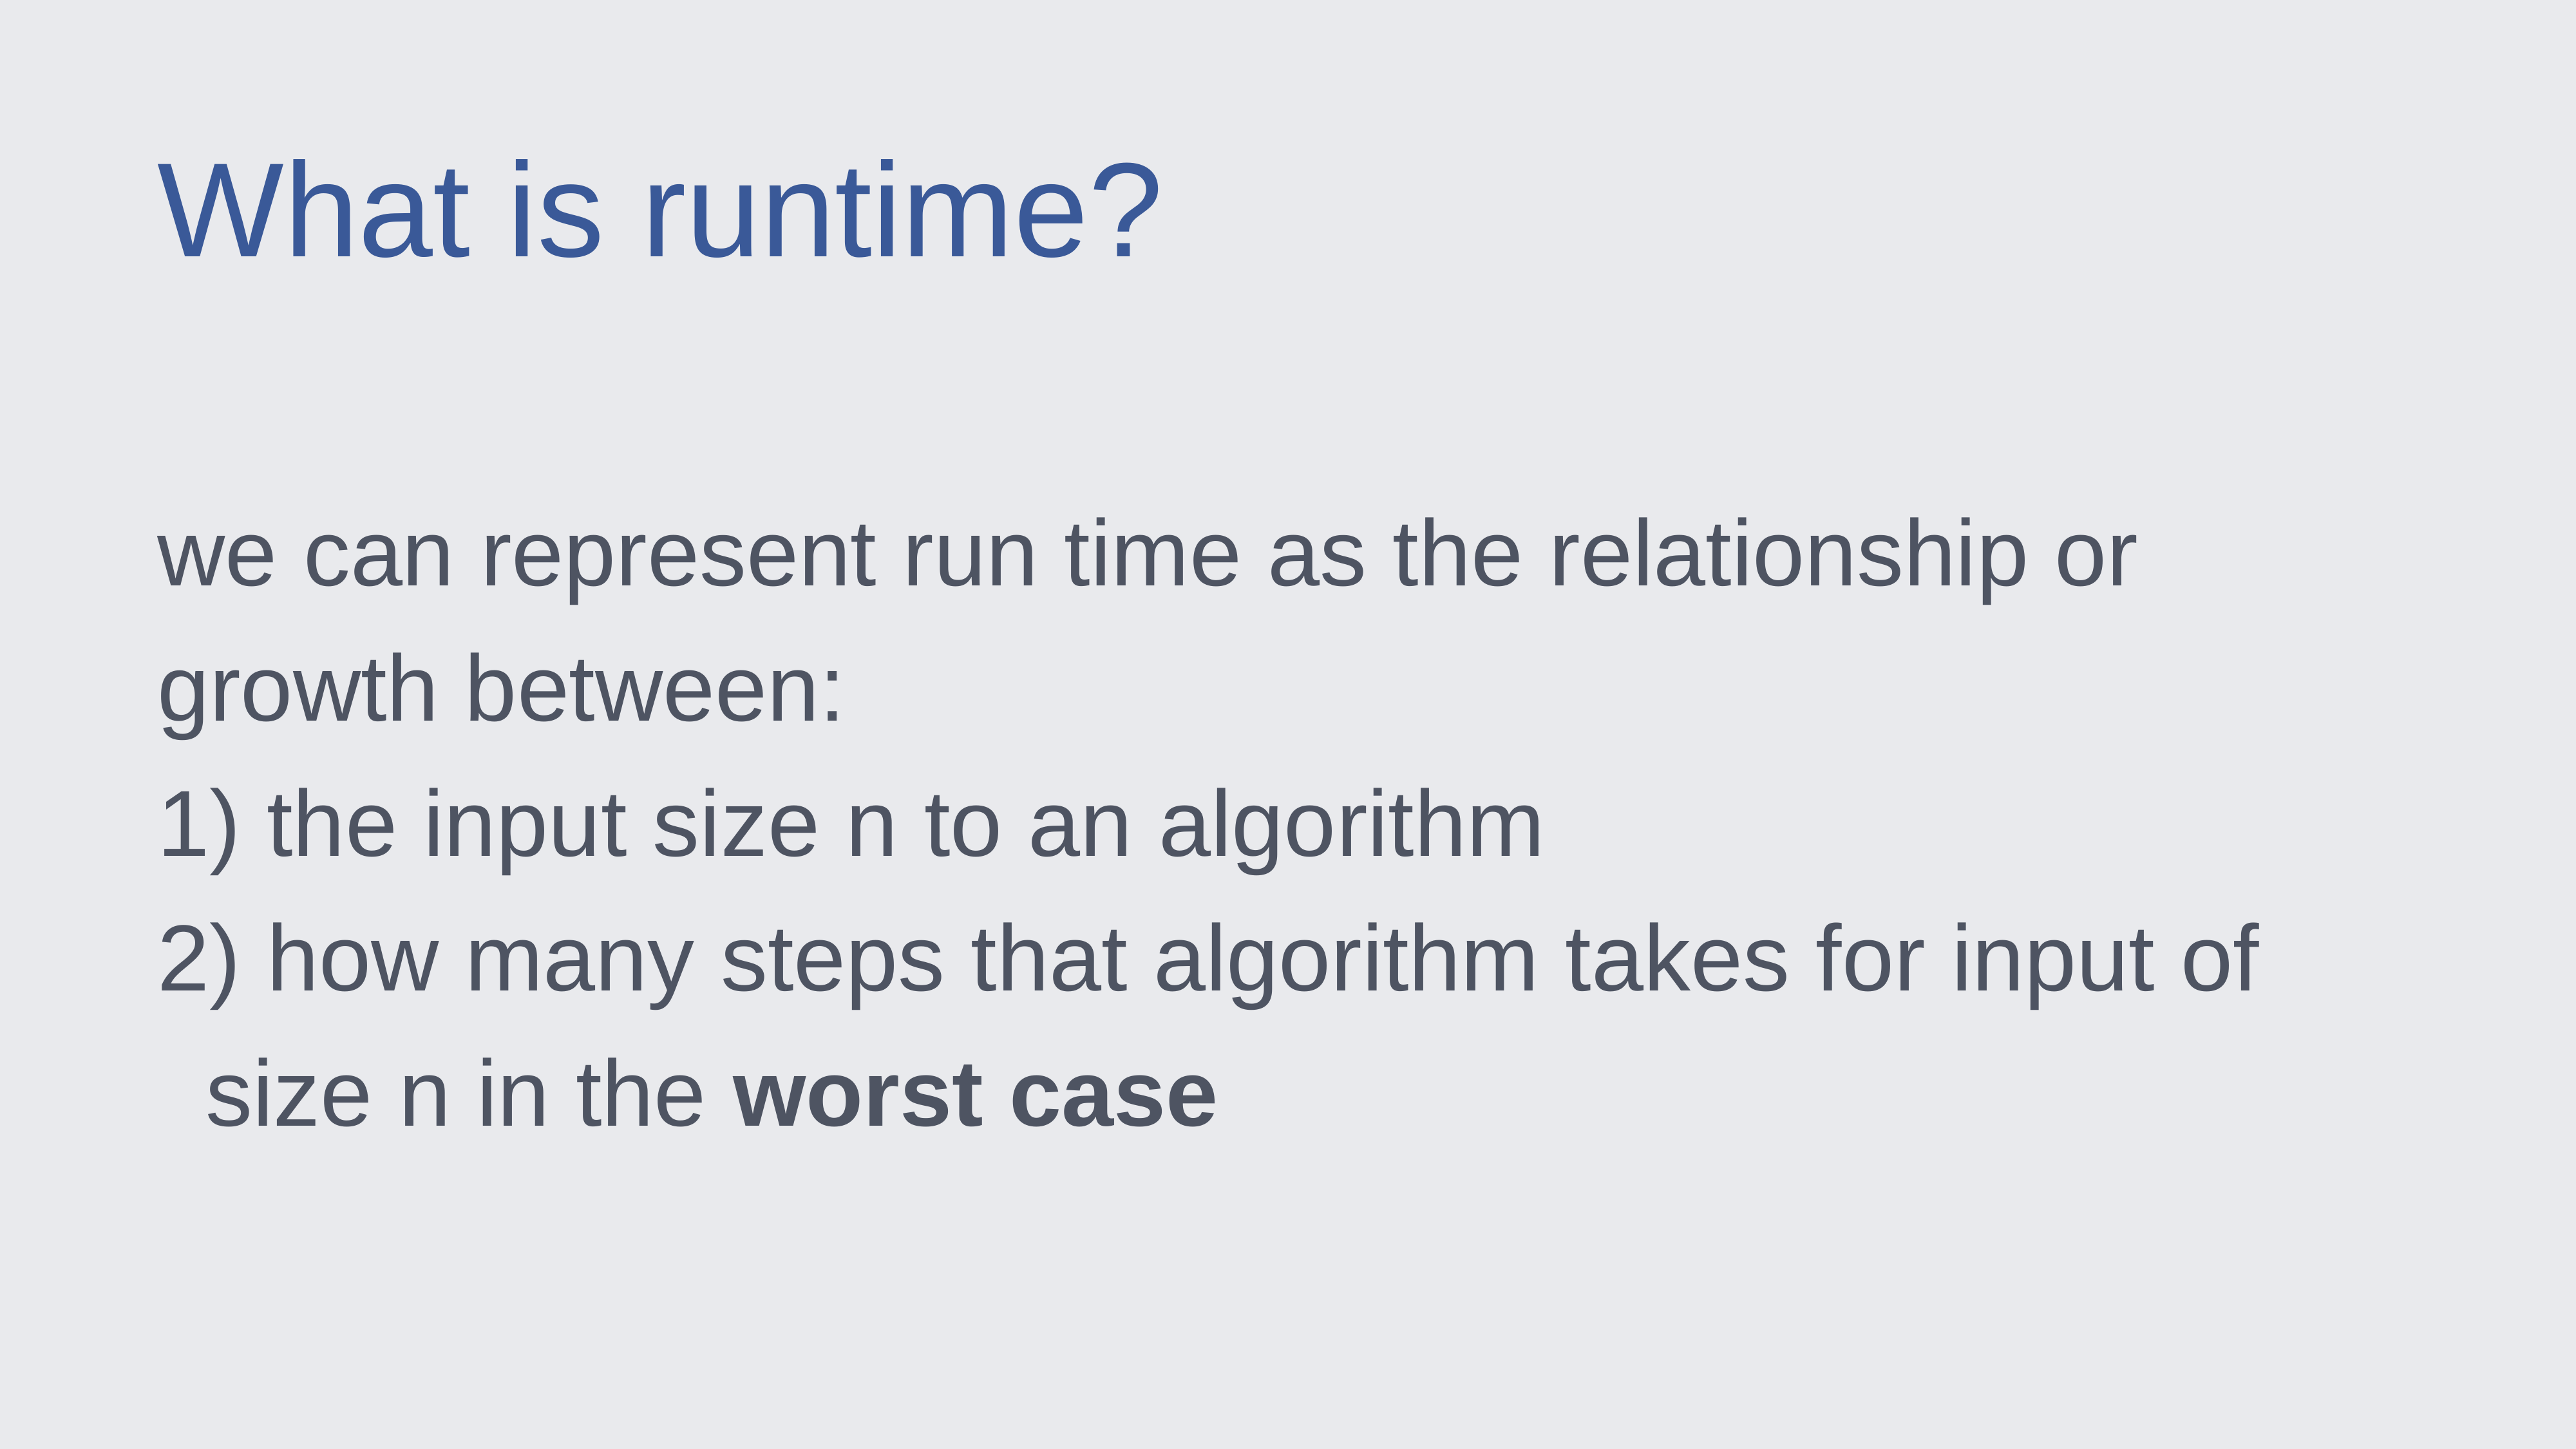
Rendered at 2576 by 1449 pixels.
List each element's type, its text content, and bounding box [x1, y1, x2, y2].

list we can represent run time as the relationship or growth between: the input size n to an algorithm how many steps that algorithm takes for input of size n in the worst case [157, 469, 2412, 924]
list What is runtime? [157, 153, 2412, 289]
